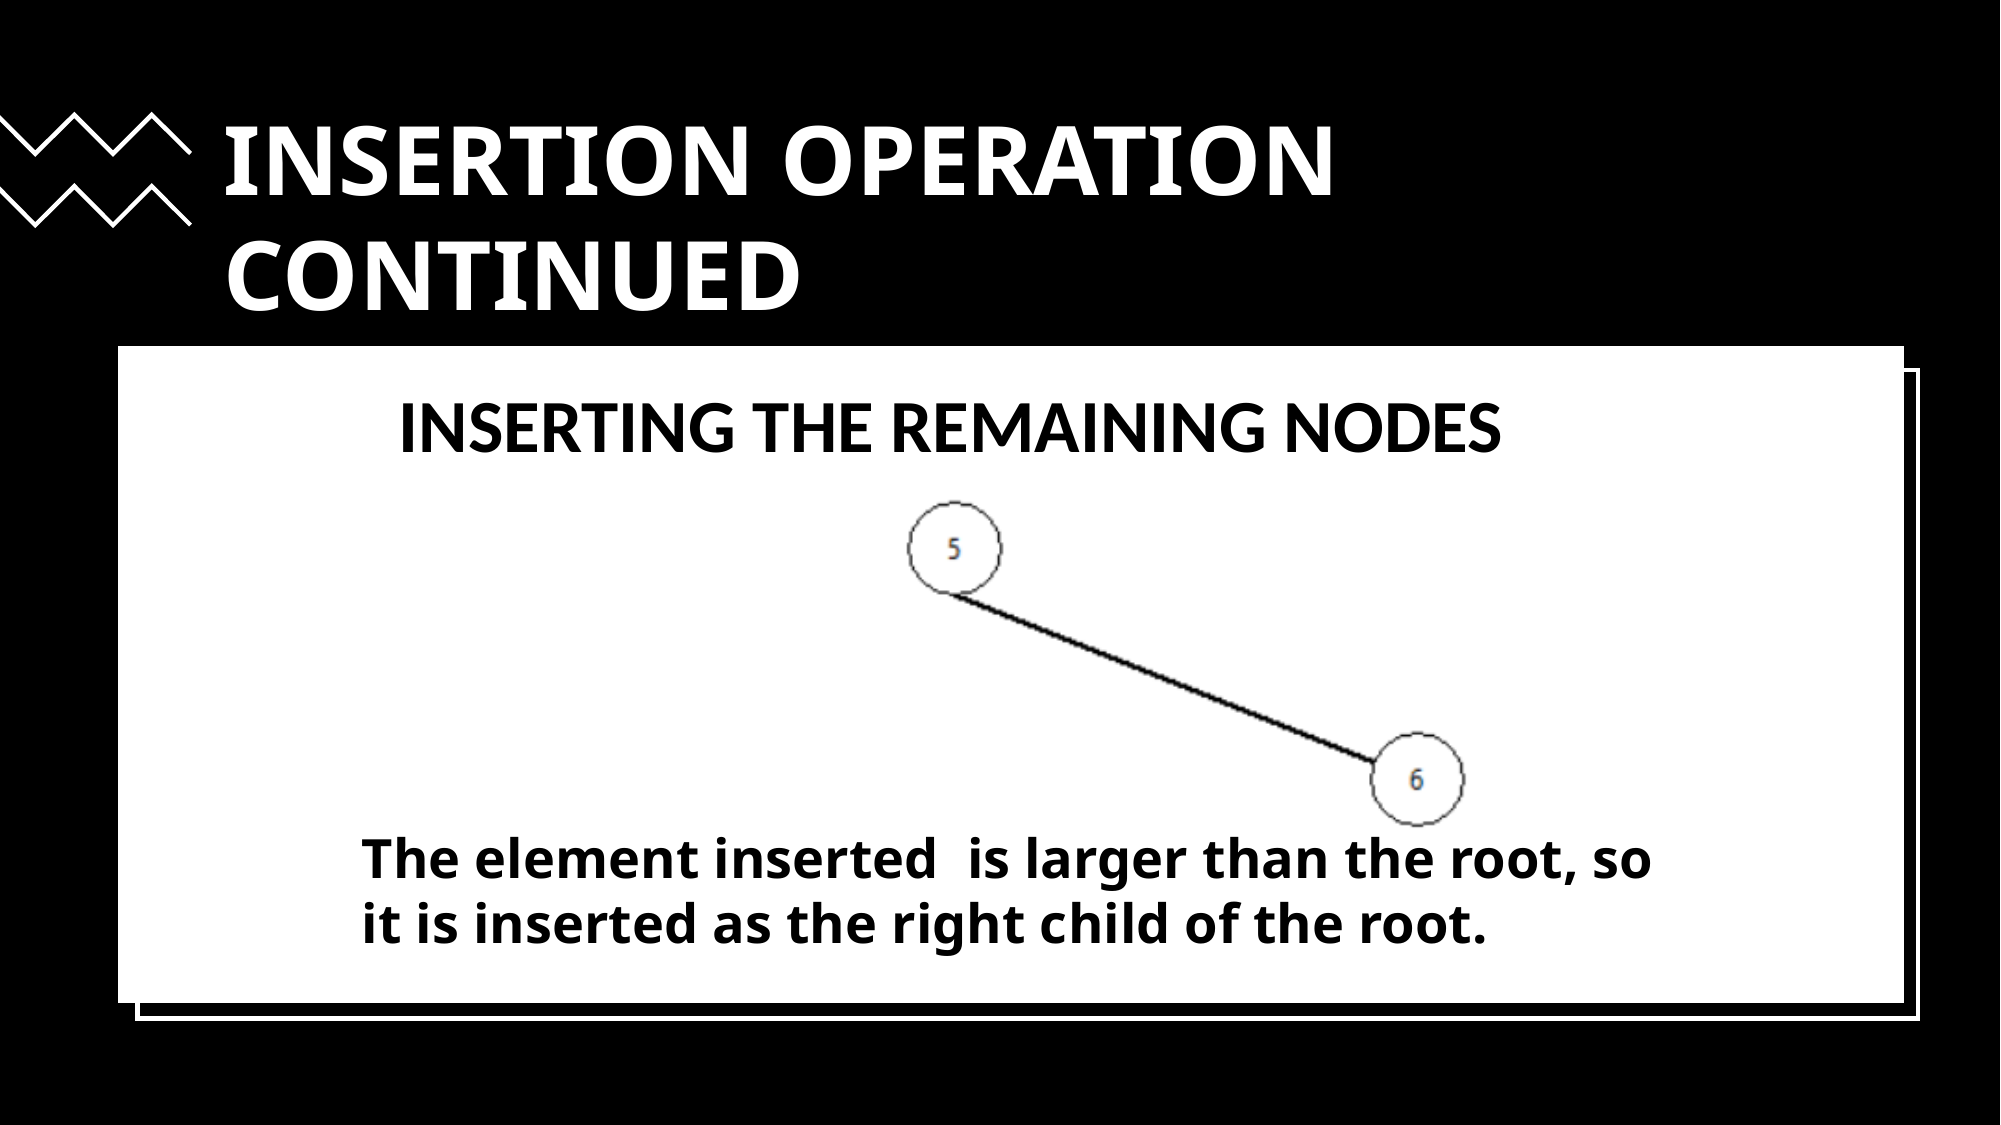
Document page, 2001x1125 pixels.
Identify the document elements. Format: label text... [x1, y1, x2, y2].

picture [900, 495, 1468, 831]
text_box INSERTION OPERATION CONTINUED [208, 92, 1931, 337]
text_box [0, 0, 2000, 1125]
text_box INSERTING THE REMAINING NODES [383, 370, 1660, 476]
text_box [119, 348, 1902, 1002]
text_box The element inserted is larger than the root, so it is inserted as the right child of the root. [346, 817, 1710, 962]
text_box [0, 181, 194, 230]
text_box [0, 110, 194, 159]
text_box [136, 369, 1919, 1020]
